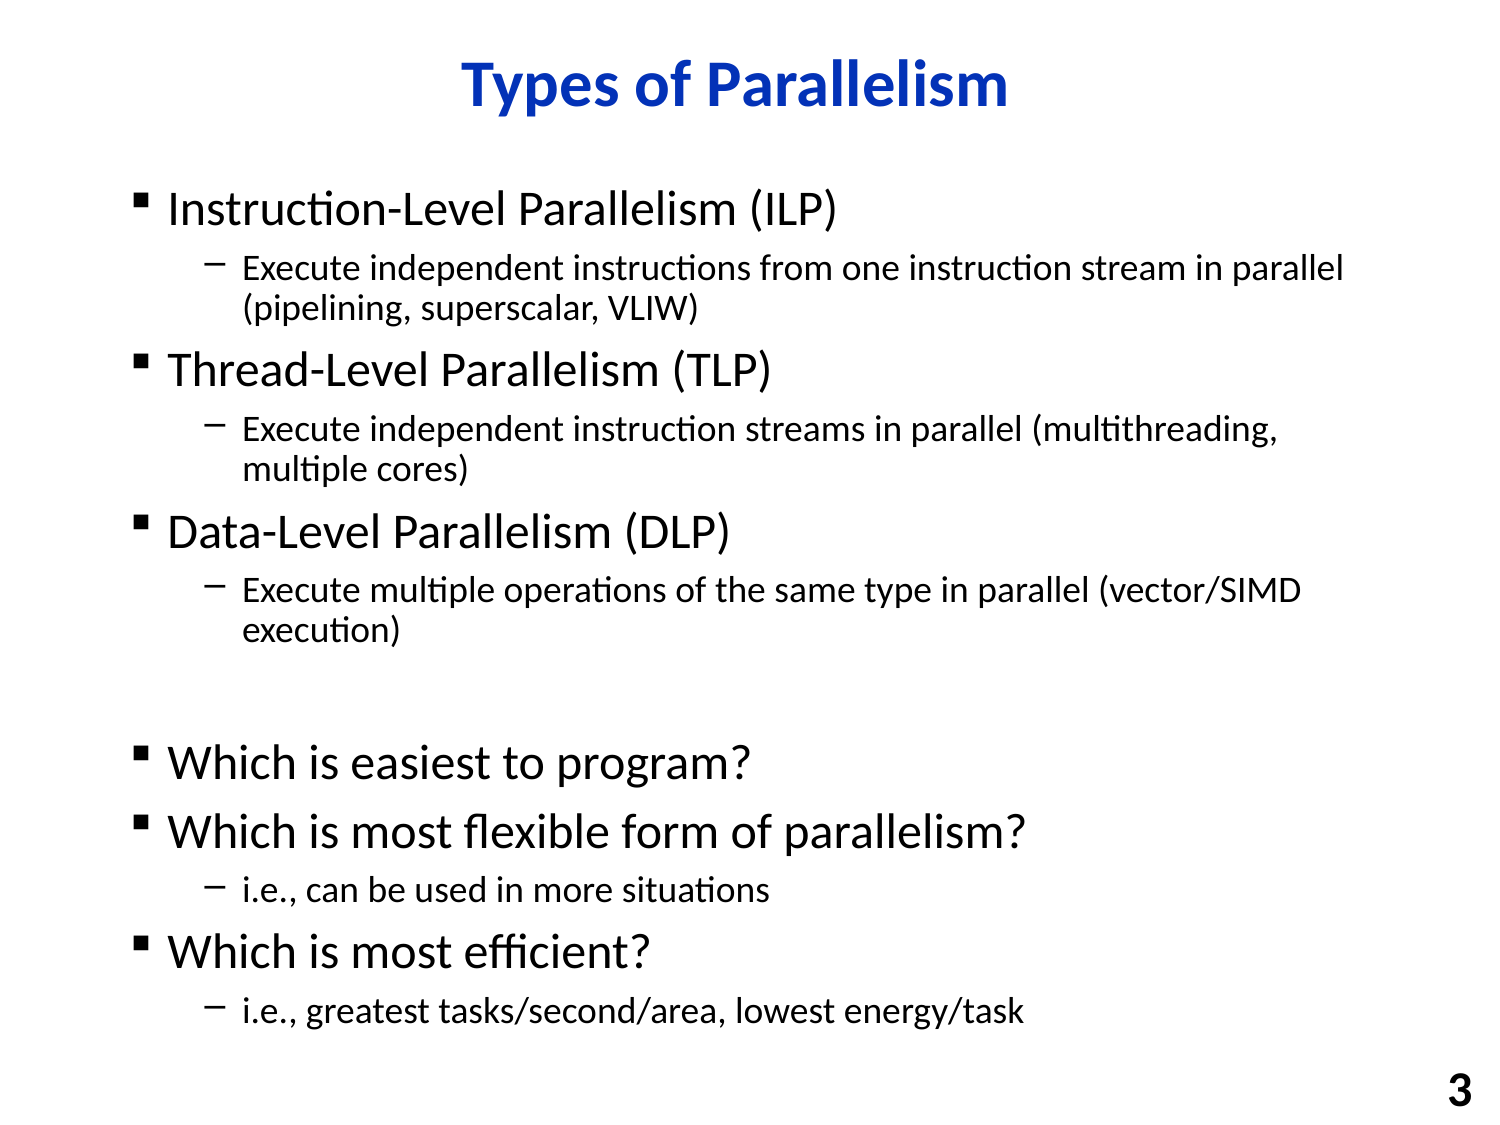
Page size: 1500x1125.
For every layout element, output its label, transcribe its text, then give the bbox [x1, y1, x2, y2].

list Instruction-Level Parallelism (ILP) Execute independent instructions from one instruction stream in parallel (pipelining, superscalar, VLIW) Thread-Level Parallelism (TLP) Execute independent instruction streams in parallel (multithreading, multiple cores) Data-Level Parallelism (DLP) Execute multiple operations of the same type in parallel (vector/SIMD execution) Which is easiest to program? Which is most flexible form of parallelism? i.e., can be used in more situations Which is most efficient? i.e., greatest tasks/second/area, lowest energy/task [114, 174, 1376, 1005]
title Types of Parallelism [137, 24, 1335, 147]
slide_number 3 [1174, 1062, 1488, 1111]
